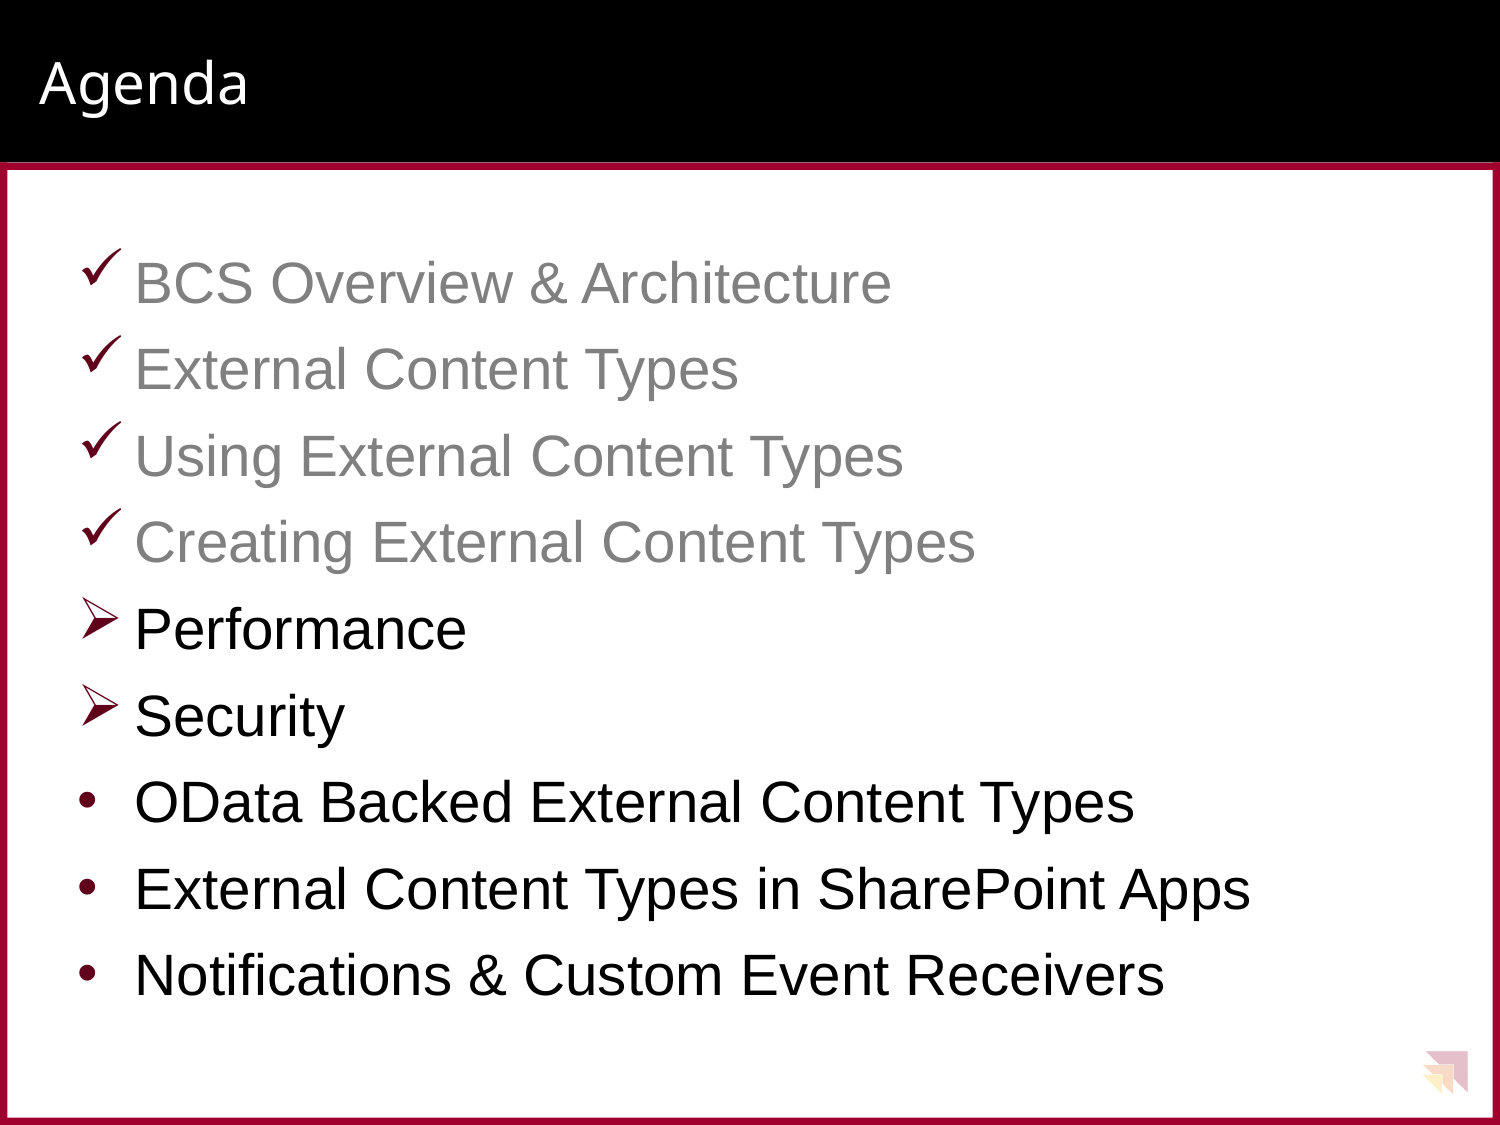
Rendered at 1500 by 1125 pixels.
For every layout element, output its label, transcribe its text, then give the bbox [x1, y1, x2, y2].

list BCS Overview & Architecture External Content Types Using External Content Types Creating External Content Types Performance Security OData Backed External Content Types External Content Types in SharePoint Apps Notifications & Custom Event Receivers [62, 237, 1438, 1088]
title Agenda [24, 12, 1438, 150]
